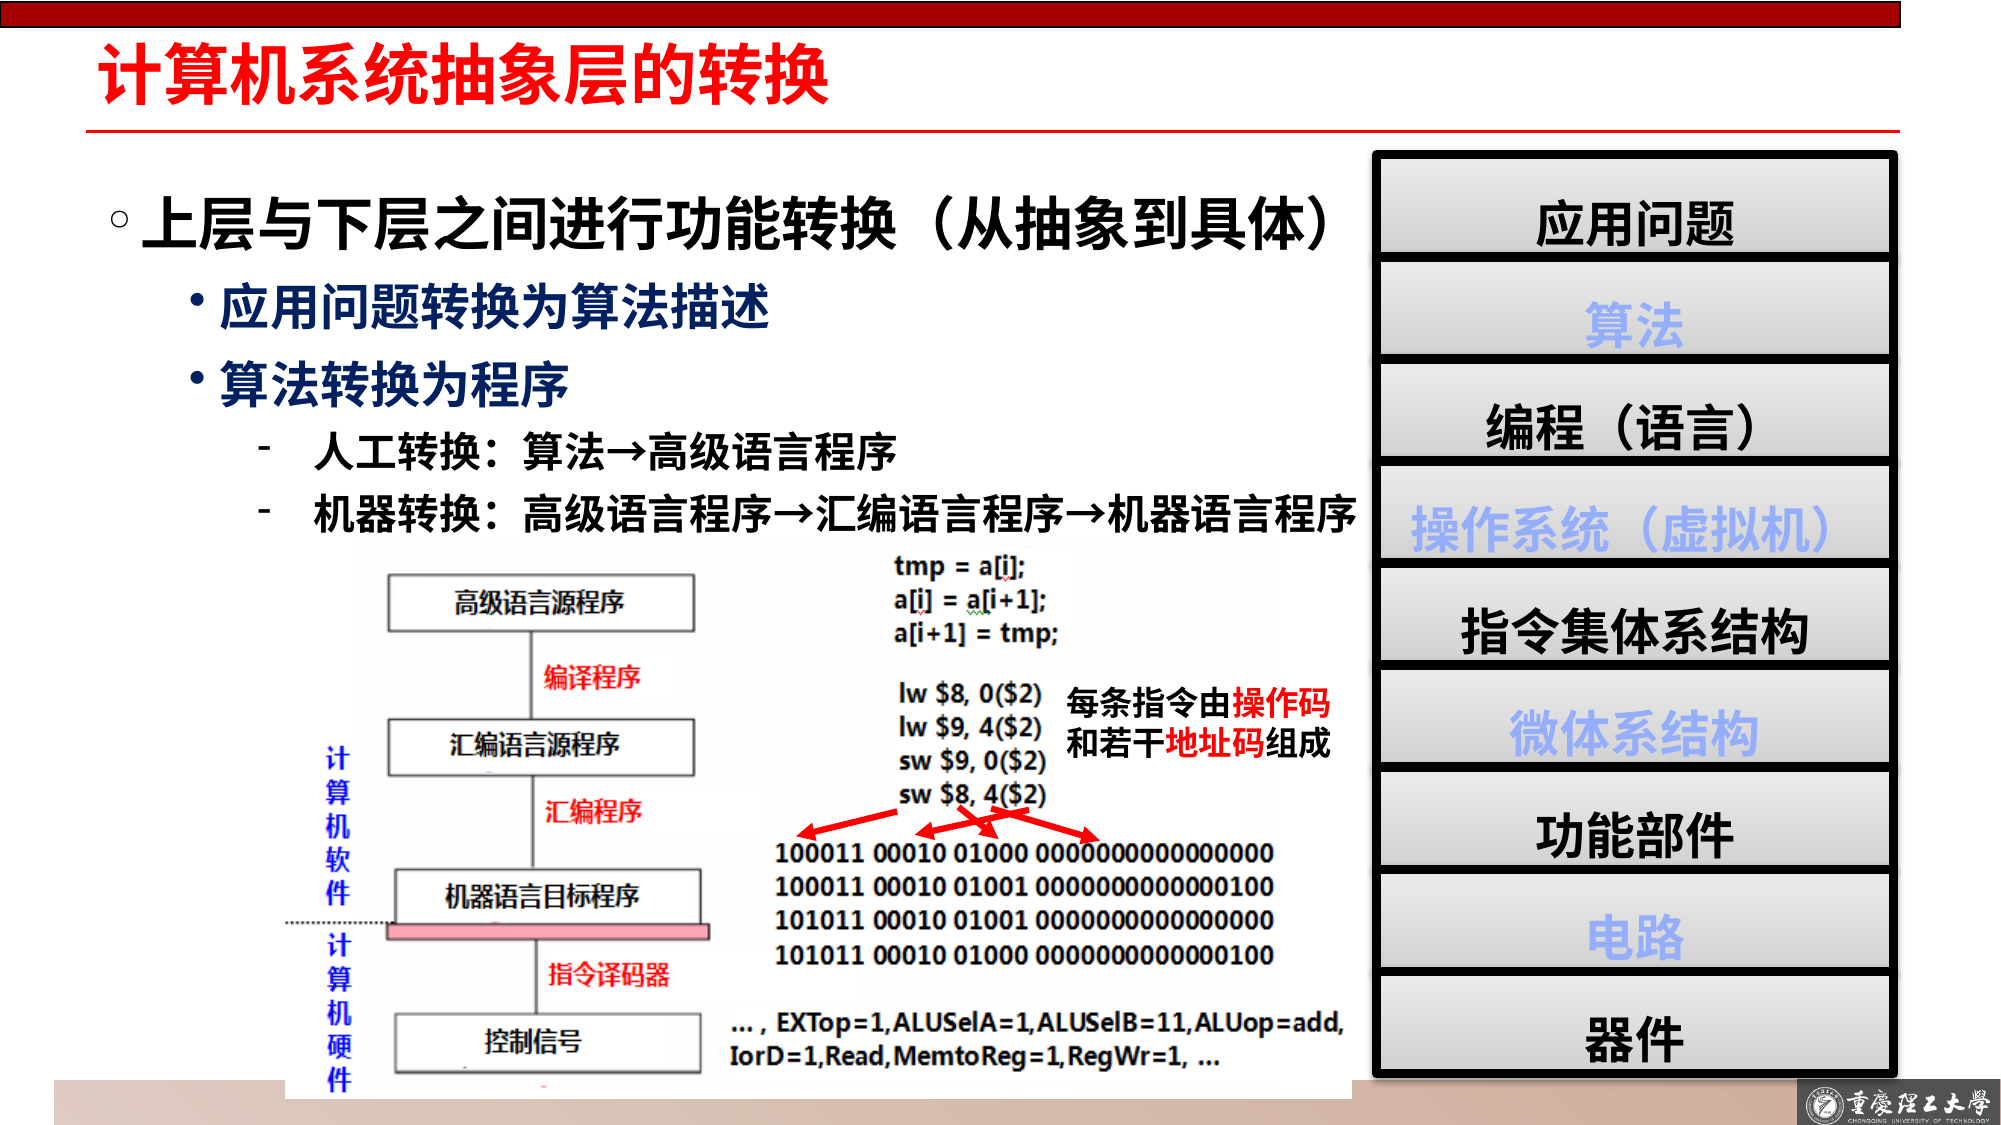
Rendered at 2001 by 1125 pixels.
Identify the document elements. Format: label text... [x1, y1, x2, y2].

list 上层与下层之间进行功能转换（从抽象到具体） 应用问题转换为算法描述 算法转换为程序 人工转换：算法→高级语言程序 机器转换：高级语言程序→汇编语言程序→机器语言程序 [97, 162, 1367, 625]
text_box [1376, 154, 1894, 1074]
picture [285, 537, 1352, 1099]
title 计算机系统抽象层的转换 [86, 39, 1889, 119]
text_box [795, 806, 1101, 841]
picture [1797, 1079, 2000, 1125]
